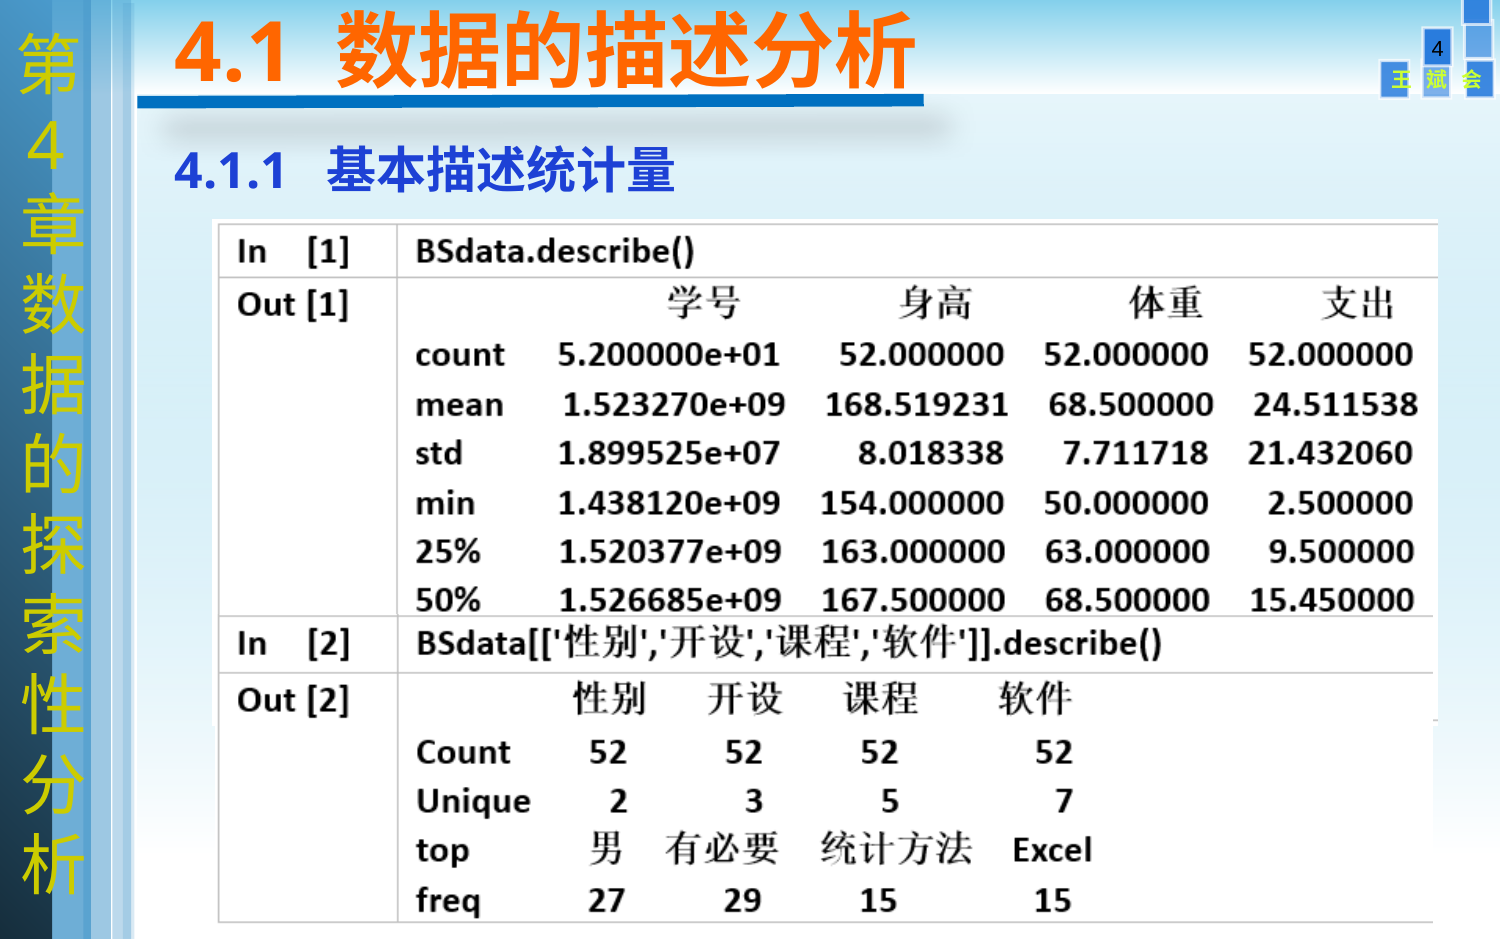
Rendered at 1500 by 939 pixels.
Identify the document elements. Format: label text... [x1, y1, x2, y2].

picture [212, 218, 1438, 928]
text_box 第4章 数据的探索性分析 [1, 15, 107, 911]
text_box 4.1.1 基本描述统计量 [159, 131, 714, 206]
title 4.1 数据的描述分析 [159, 14, 981, 81]
